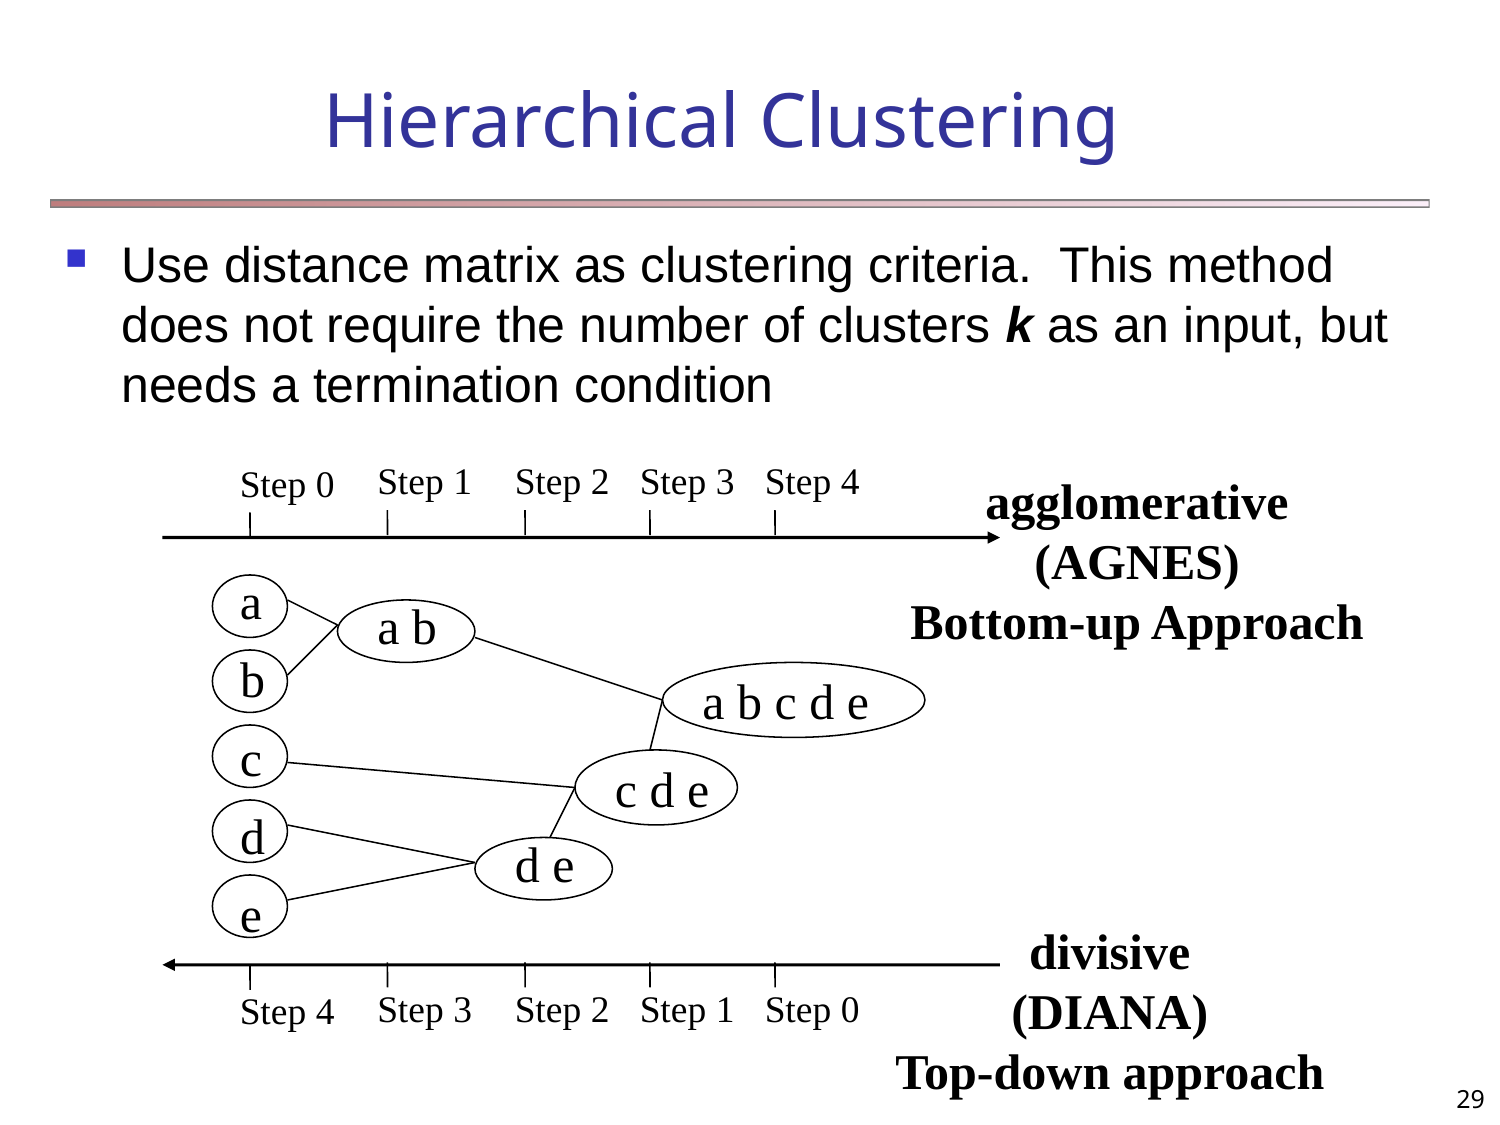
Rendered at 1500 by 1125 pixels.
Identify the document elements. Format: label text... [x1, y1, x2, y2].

list Use distance matrix as clustering criteria. This method does not require the number of clusters k as an input, but needs a termination condition [50, 224, 1413, 425]
slide_number 29 [1187, 1062, 1500, 1125]
title Hierarchical Clustering [123, 80, 1321, 154]
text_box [162, 449, 1382, 1110]
